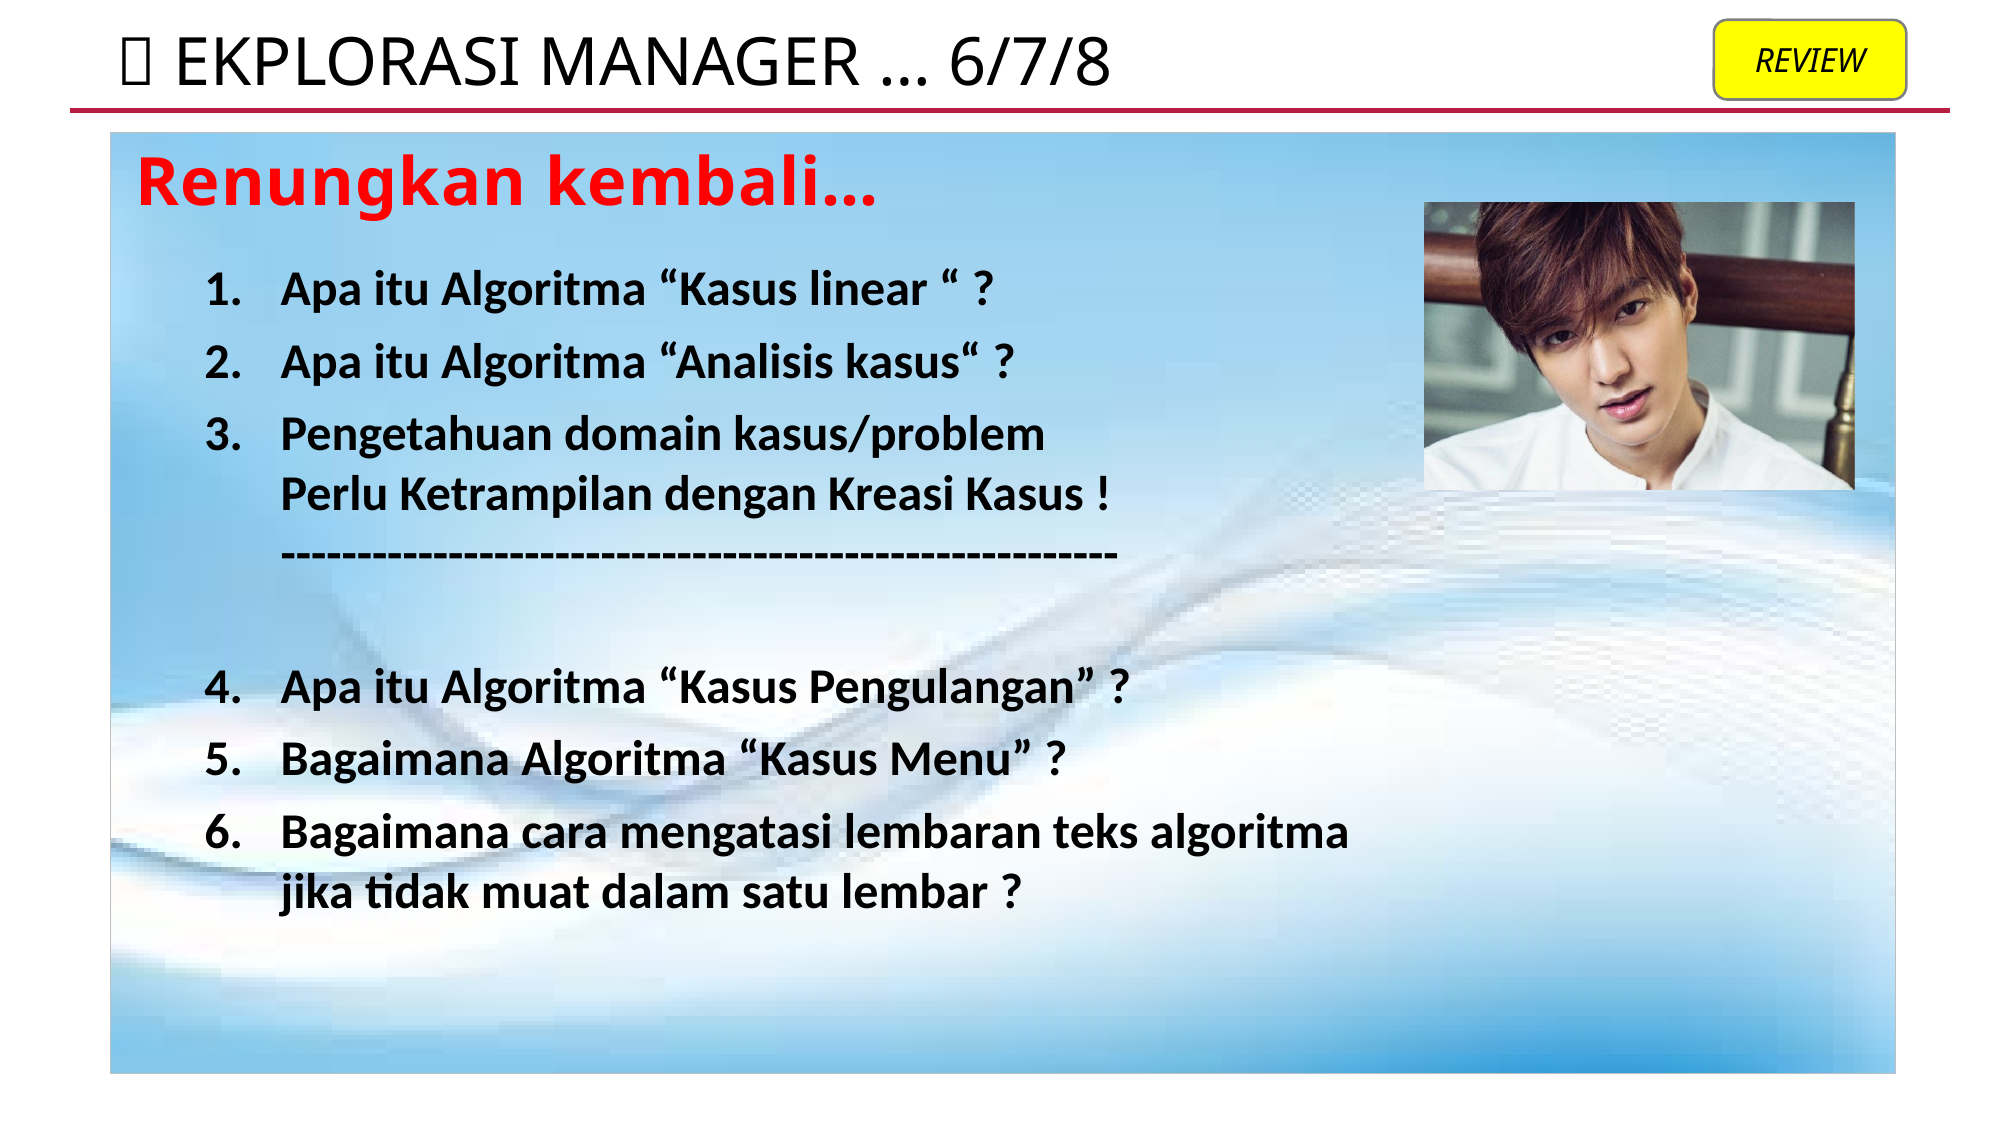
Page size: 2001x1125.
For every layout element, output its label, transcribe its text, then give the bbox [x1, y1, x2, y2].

text_box  EKPLORASI MANAGER … 6/7/8 [101, 20, 1957, 102]
text_box REVIEW [1712, 18, 1908, 101]
picture [110, 132, 1896, 1074]
